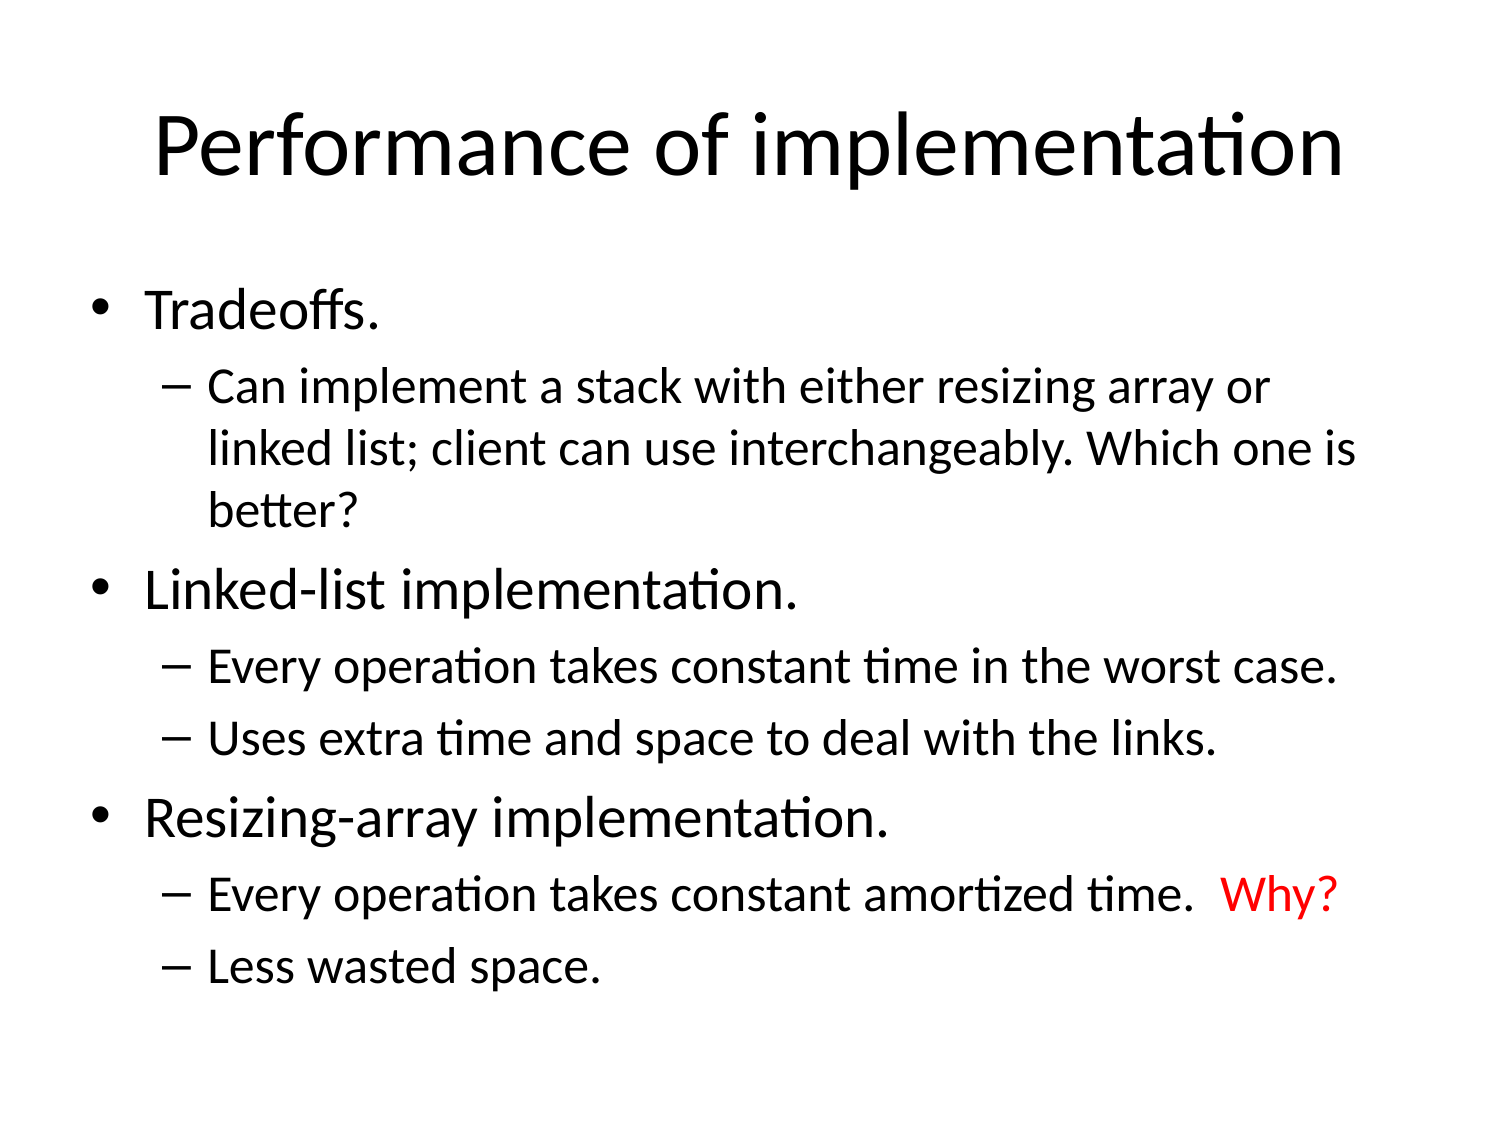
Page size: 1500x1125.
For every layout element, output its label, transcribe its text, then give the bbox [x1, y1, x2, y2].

title Performance of implementation [75, 45, 1425, 233]
list Tradeoffs. Can implement a stack with either resizing array or linked list; client can use interchangeably. Which one is better? Linked-list implementation. Every operation takes constant time in the worst case. Uses extra time and space to deal with the links. Resizing-array implementation. Every operation takes constant amortized time. Why? Less wasted space. [75, 262, 1425, 1005]
